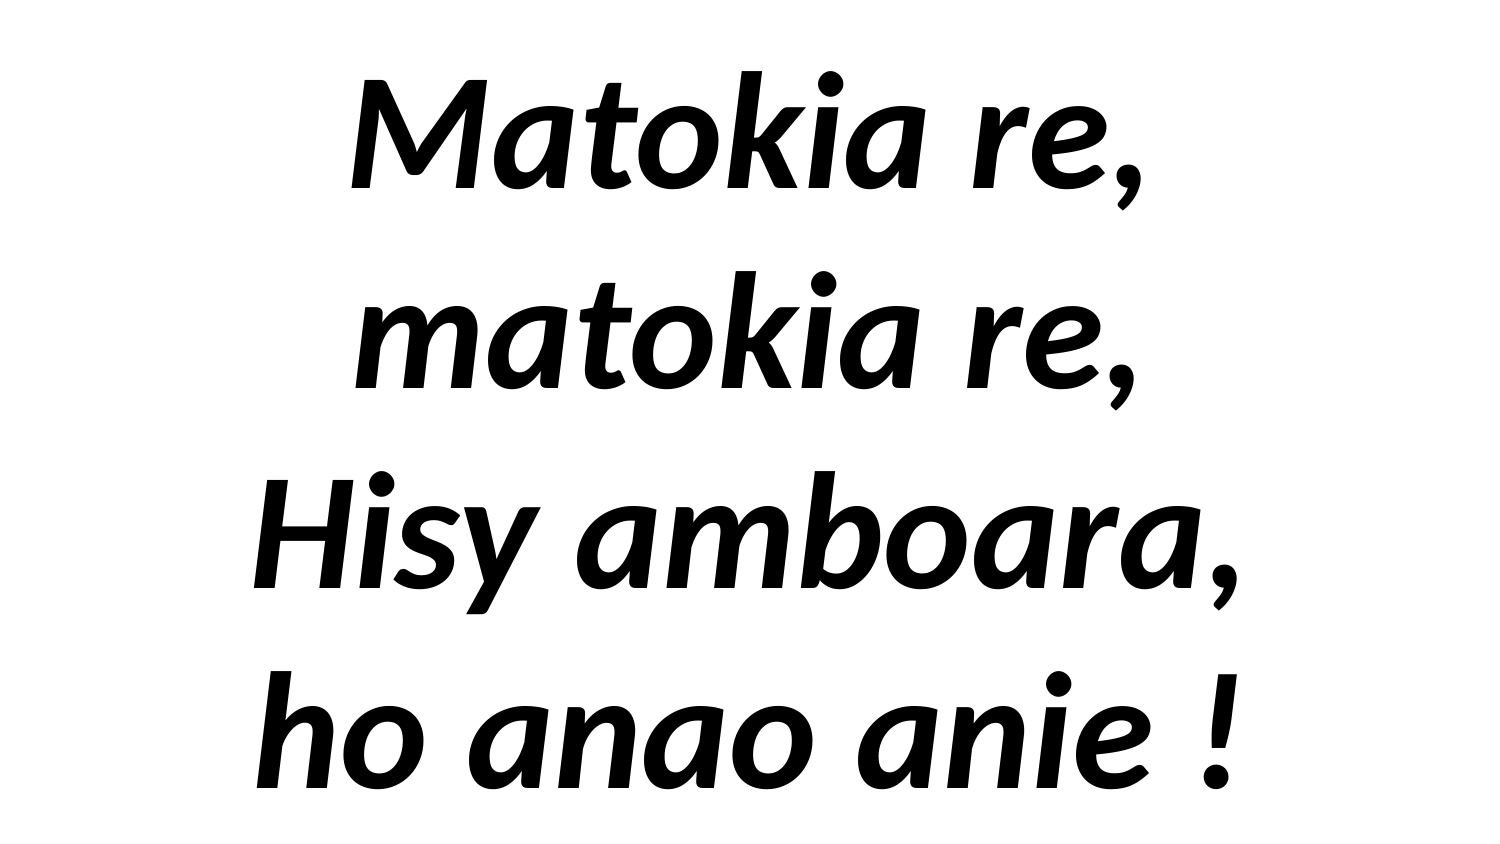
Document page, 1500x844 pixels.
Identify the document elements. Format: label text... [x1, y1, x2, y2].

title Matokia re, matokia re, Hisy amboara, ho anao anie ! [0, 0, 1500, 844]
